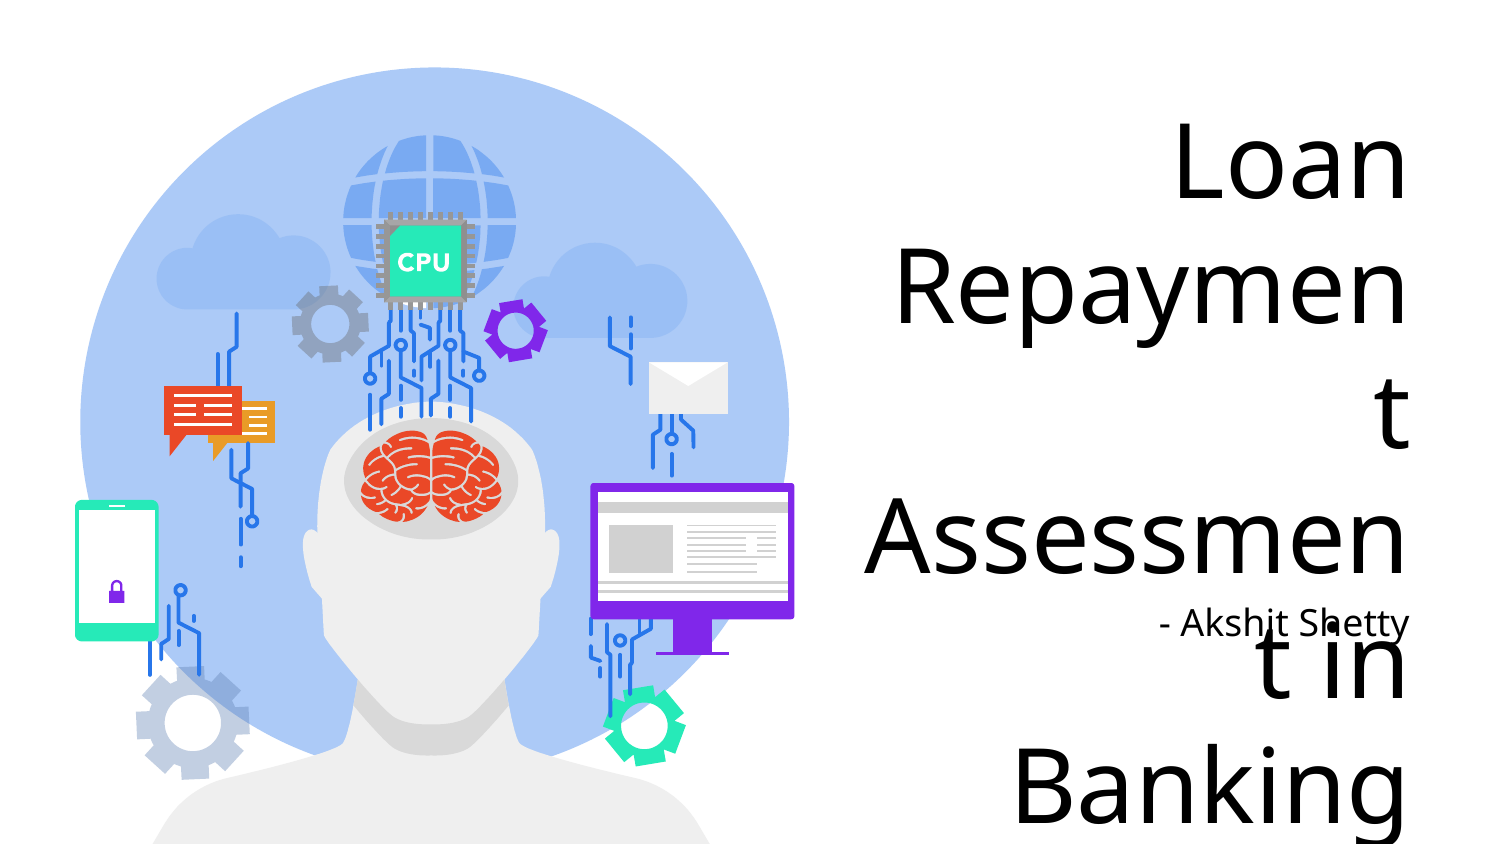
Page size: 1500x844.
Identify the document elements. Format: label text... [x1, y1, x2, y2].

title Loan Repayment Assessment in Banking [844, 79, 1427, 488]
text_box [74, 67, 795, 844]
subtitle - Akshit Shetty [1001, 584, 1425, 702]
